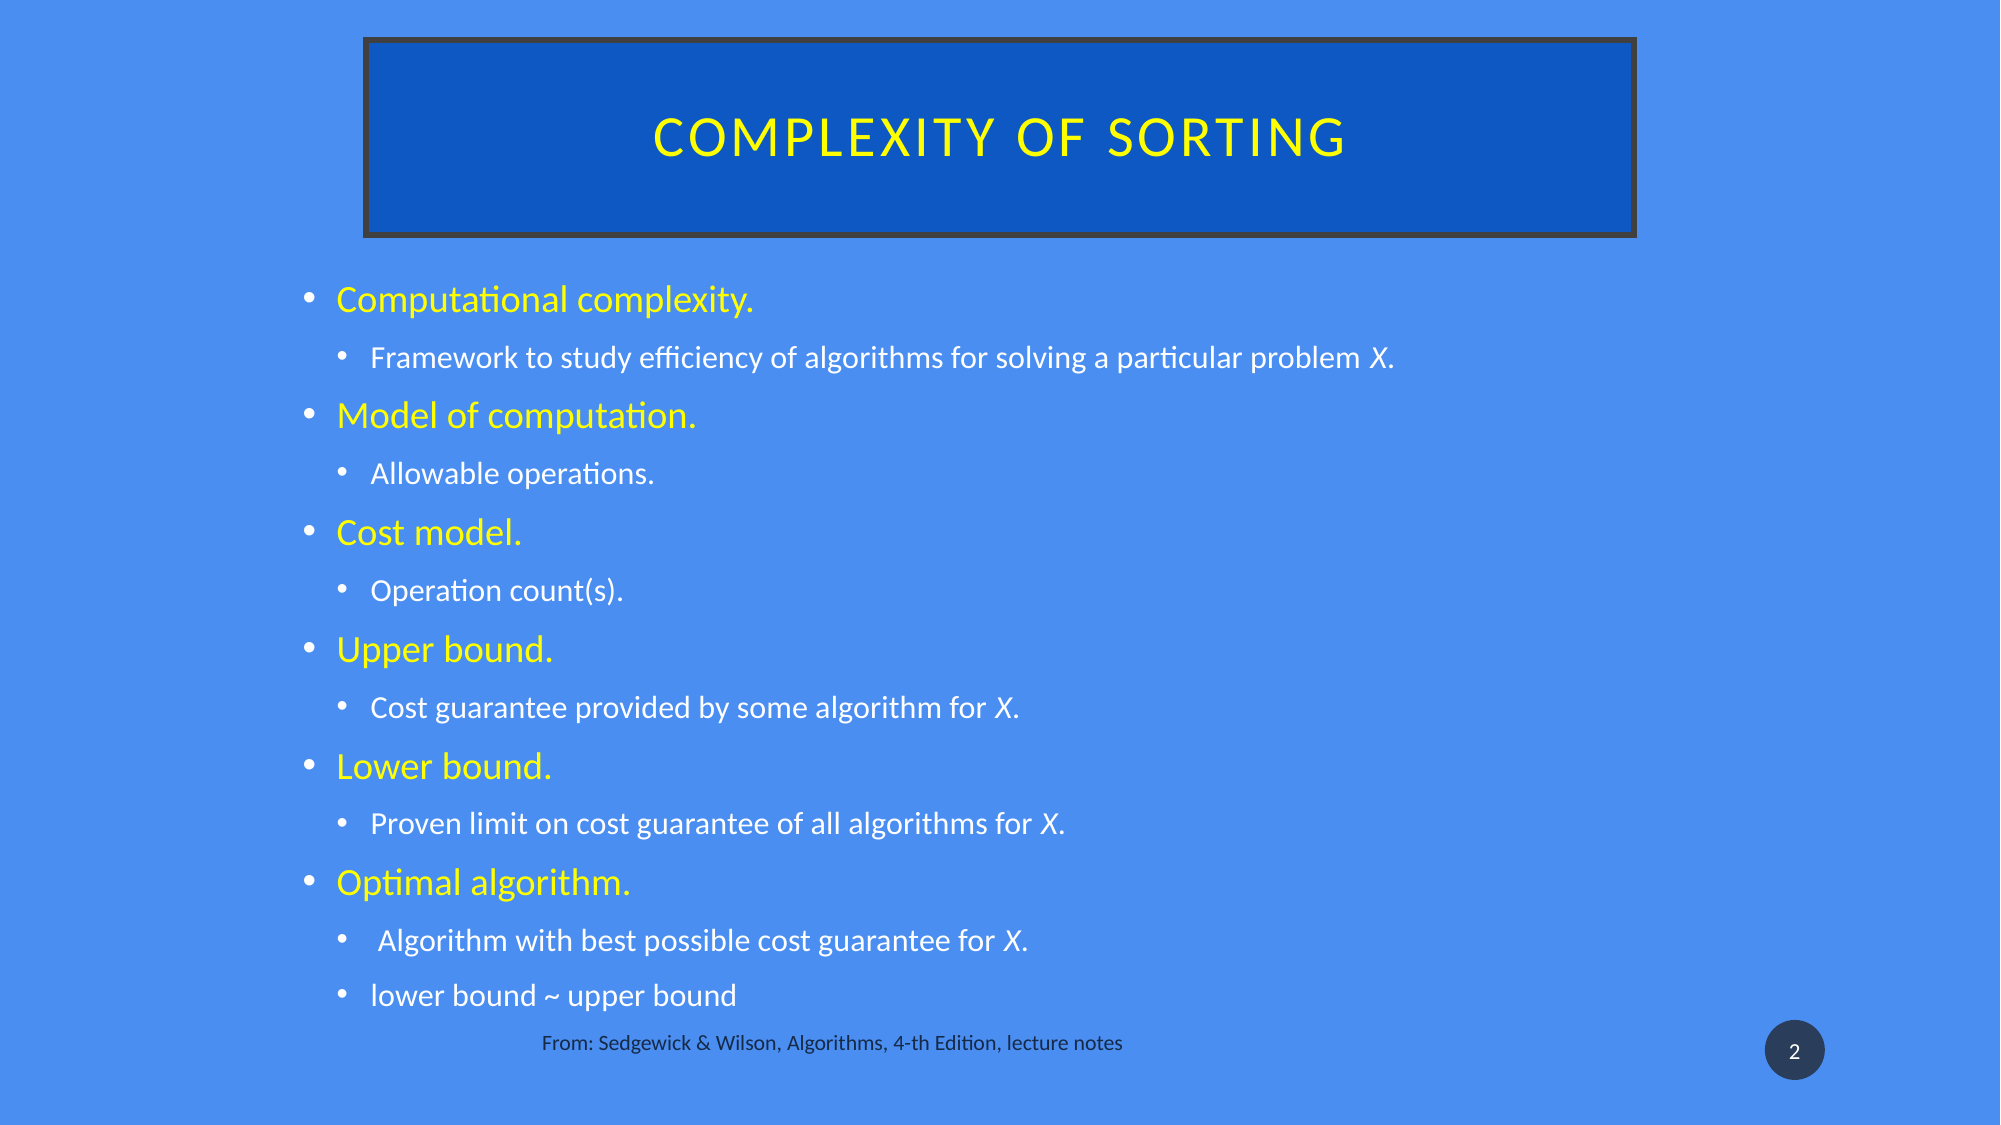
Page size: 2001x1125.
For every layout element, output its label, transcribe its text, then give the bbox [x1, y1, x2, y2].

title Complexity of Sorting [363, 37, 1637, 238]
slide_number 2 [1764, 1019, 1825, 1080]
footer From: Sedgewick & Wilson, Algorithms, 4-th Edition, lecture notes [527, 1015, 1496, 1069]
list Computational complexity. Framework to study efficiency of algorithms for solving a particular problem X. Model of computation. Allowable operations. Cost model. Operation count(s). Upper bound. Cost guarantee provided by some algorithm for X. Lower bound. Proven limit on cost guarantee of all algorithms for X. Optimal algorithm. Algorithm with best possible cost guarantee for X. lower bound ~ upper bound [287, 266, 1735, 1020]
